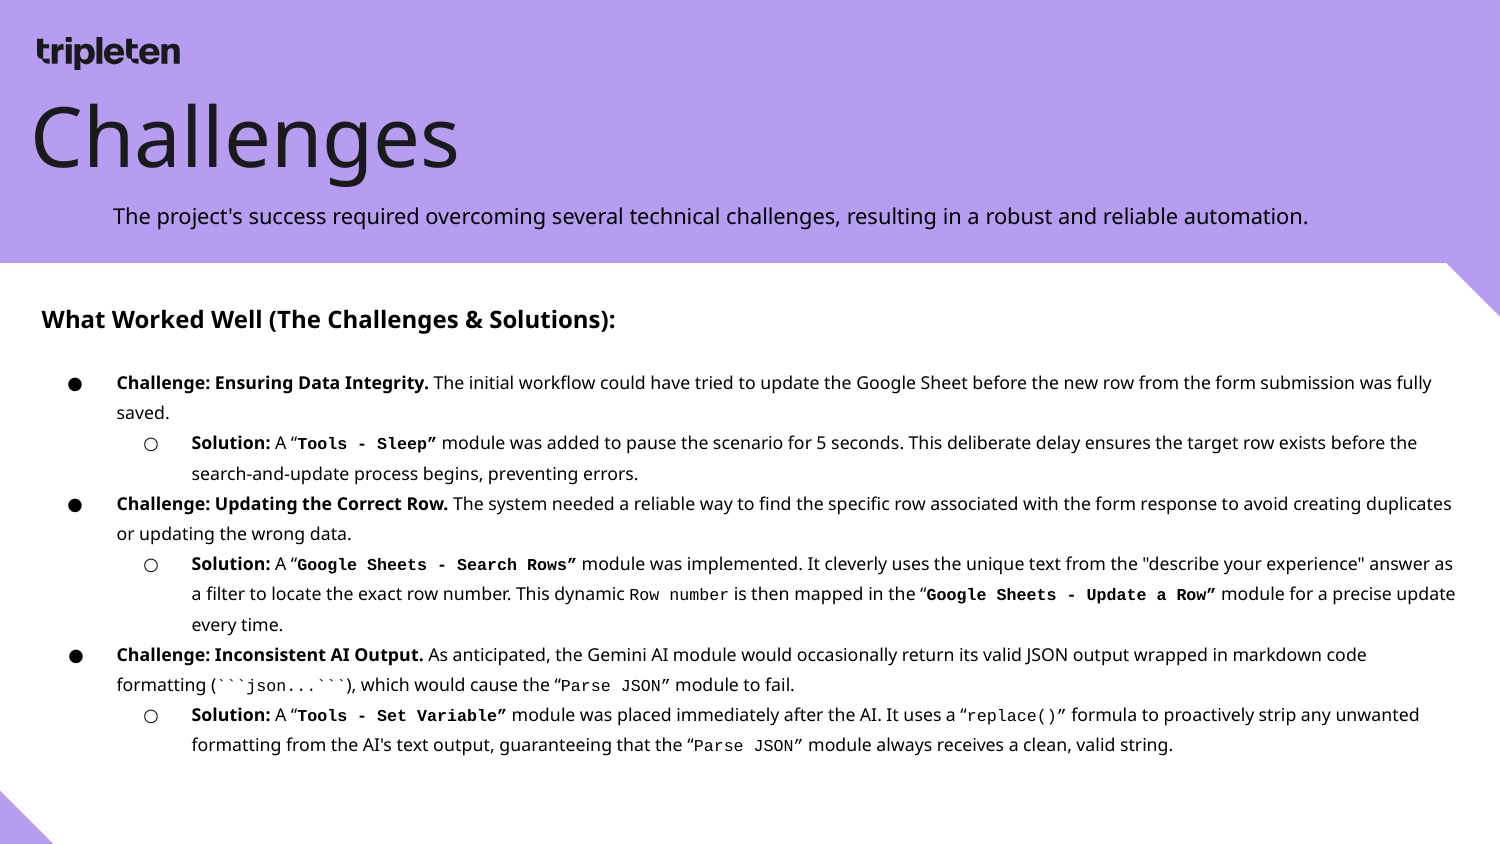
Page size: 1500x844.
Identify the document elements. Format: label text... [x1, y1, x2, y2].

picture [37, 37, 180, 70]
text_box What Worked Well (The Challenges & Solutions): Challenge: Ensuring Data Integrity. The initial workflow could have tried to update the Google Sheet before the new row from the form submission was fully saved. Solution: A “Tools - Sleep” module was added to pause the scenario for 5 seconds. This deliberate delay ensures the target row exists before the search-and-update process begins, preventing errors. Challenge: Updating the Correct Row. The system needed a reliable way to find the specific row associated with the form response to avoid creating duplicates or updating the wrong data. Solution: A “Google Sheets - Search Rows” module was implemented. It cleverly uses the unique text from the "describe your experience" answer as a filter to locate the exact row number. This dynamic Row number is then mapped in the “Google Sheets - Update a Row” module for a precise update every time. Challenge: Inconsistent AI Output. As anticipated, the Gemini AI module would occasionally return its valid JSON output wrapped in markdown code formatting (```json...```), which would cause the “Parse JSON” module to fail. Solution: A “Tools - Set Variable” module was placed immediately after the AI. It uses a “replace()” formula to proactively strip any unwanted formatting from the AI's text output, guaranteeing that the “Parse JSON” module always receives a clean, valid string. [0, 263, 1500, 844]
text_box The project's success required overcoming several technical challenges, resulting in a robust and reliable automation. [98, 187, 1351, 237]
title Challenges [15, 69, 1414, 241]
